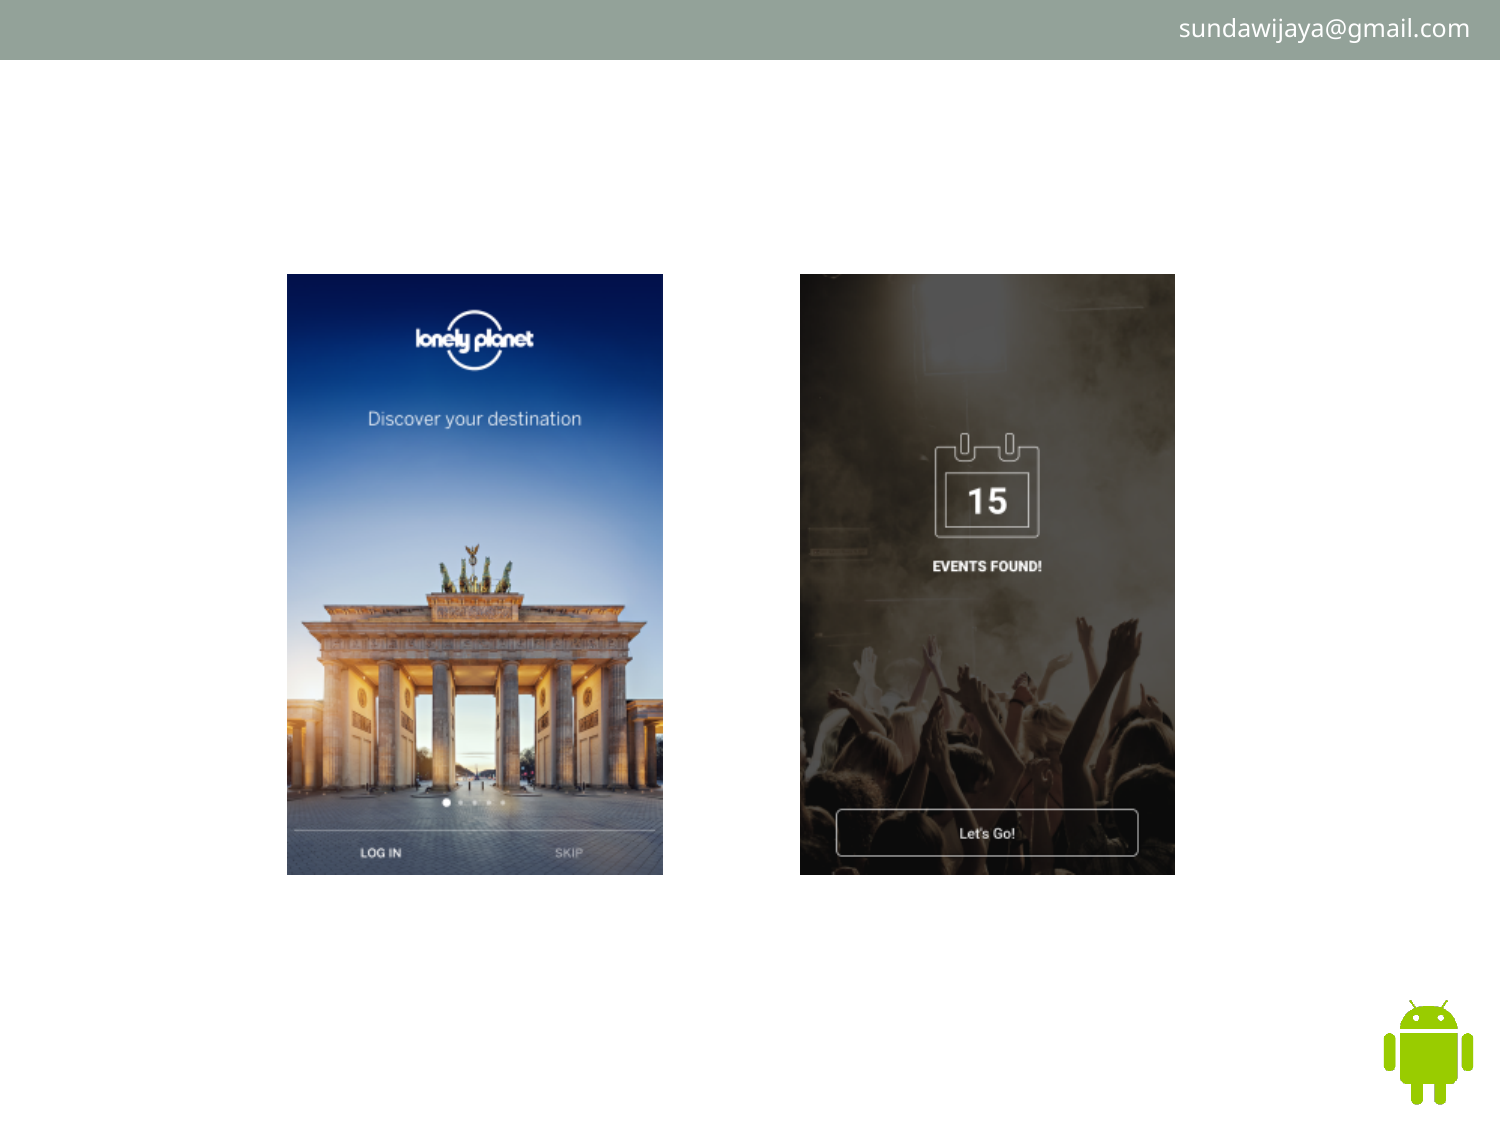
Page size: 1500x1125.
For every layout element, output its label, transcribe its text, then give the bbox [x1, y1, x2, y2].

footer sundawijaya@gmail.com [987, 3, 1500, 57]
picture [799, 274, 1175, 875]
picture [1374, 998, 1482, 1105]
picture [287, 274, 663, 876]
